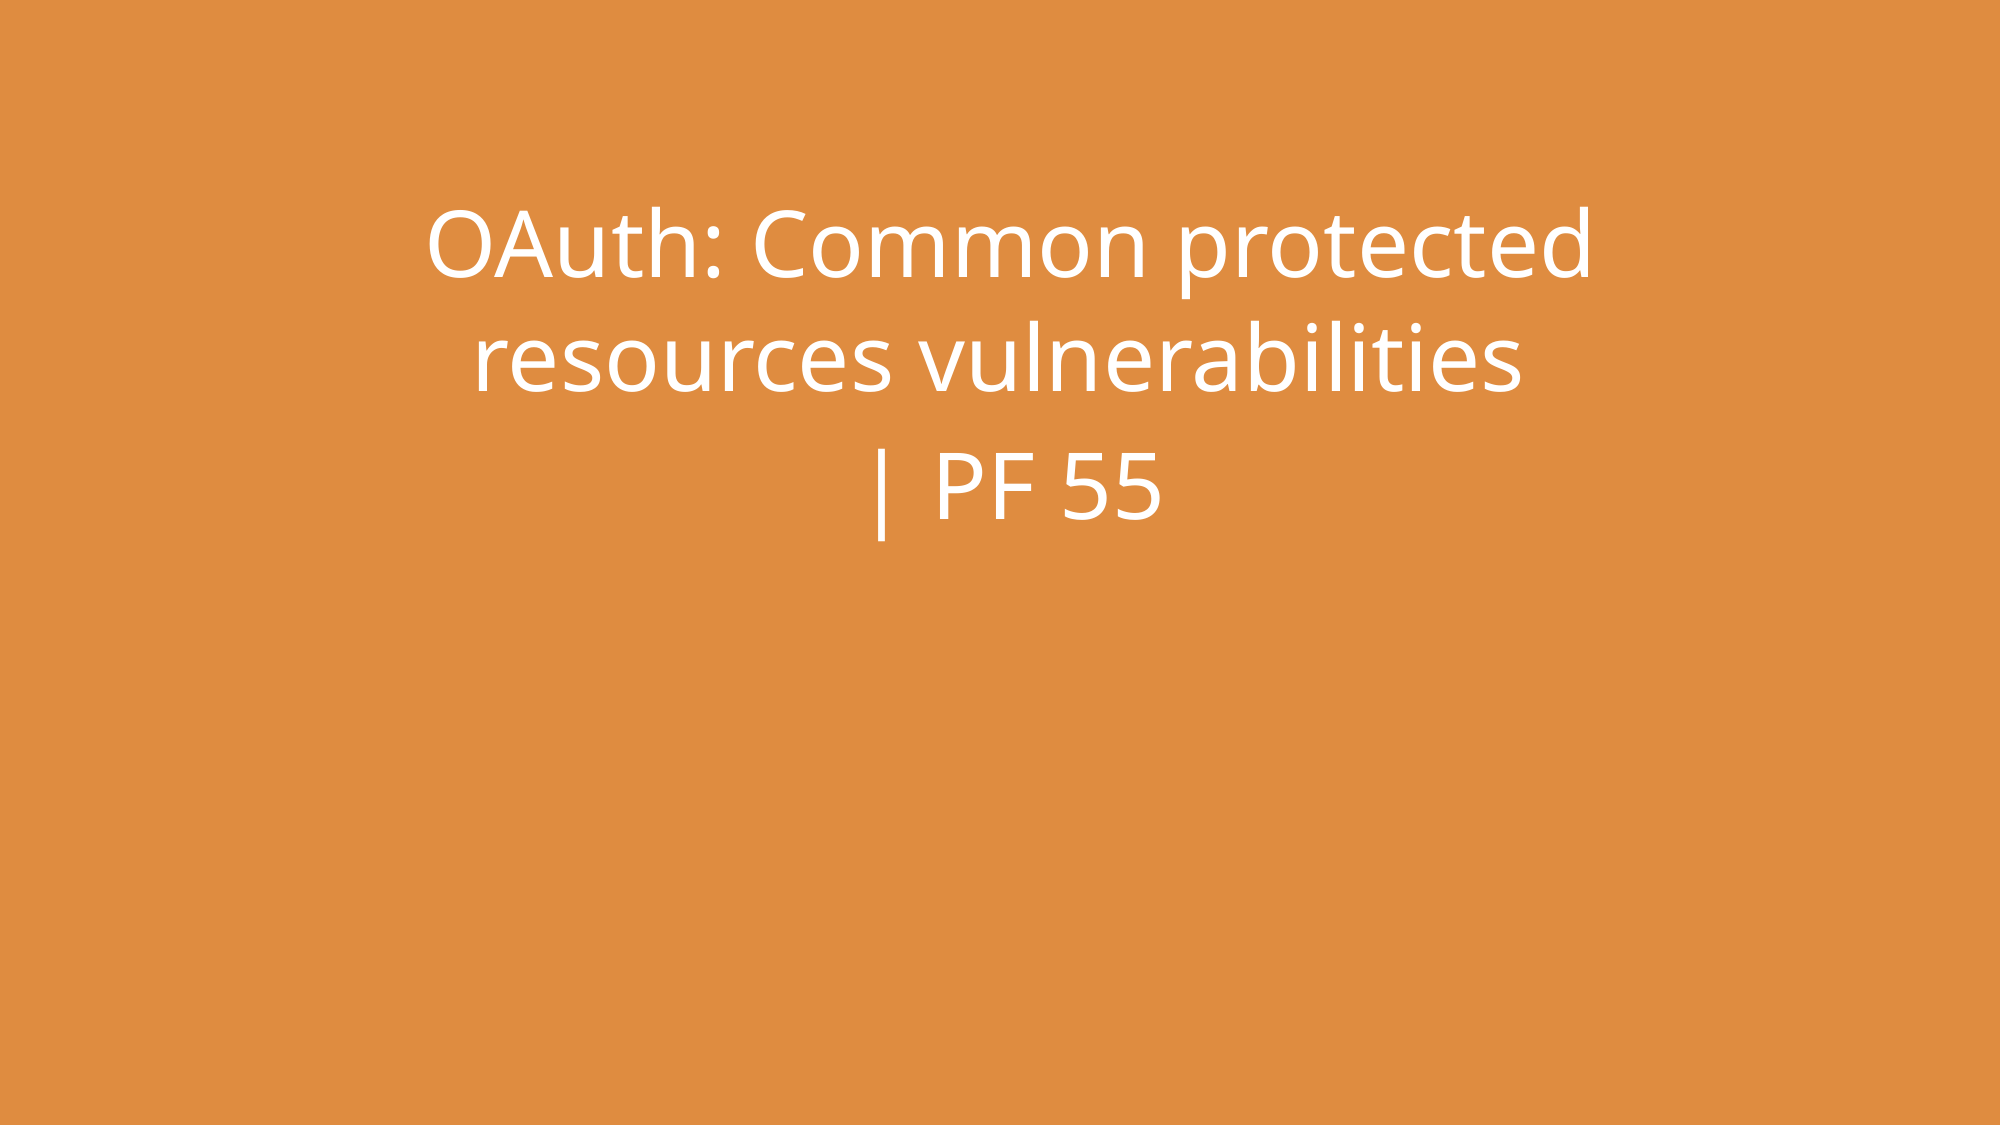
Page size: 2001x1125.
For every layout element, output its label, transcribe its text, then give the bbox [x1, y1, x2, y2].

list OAuth: Common protected resources vulnerabilities | PF 55 [369, 179, 1654, 622]
